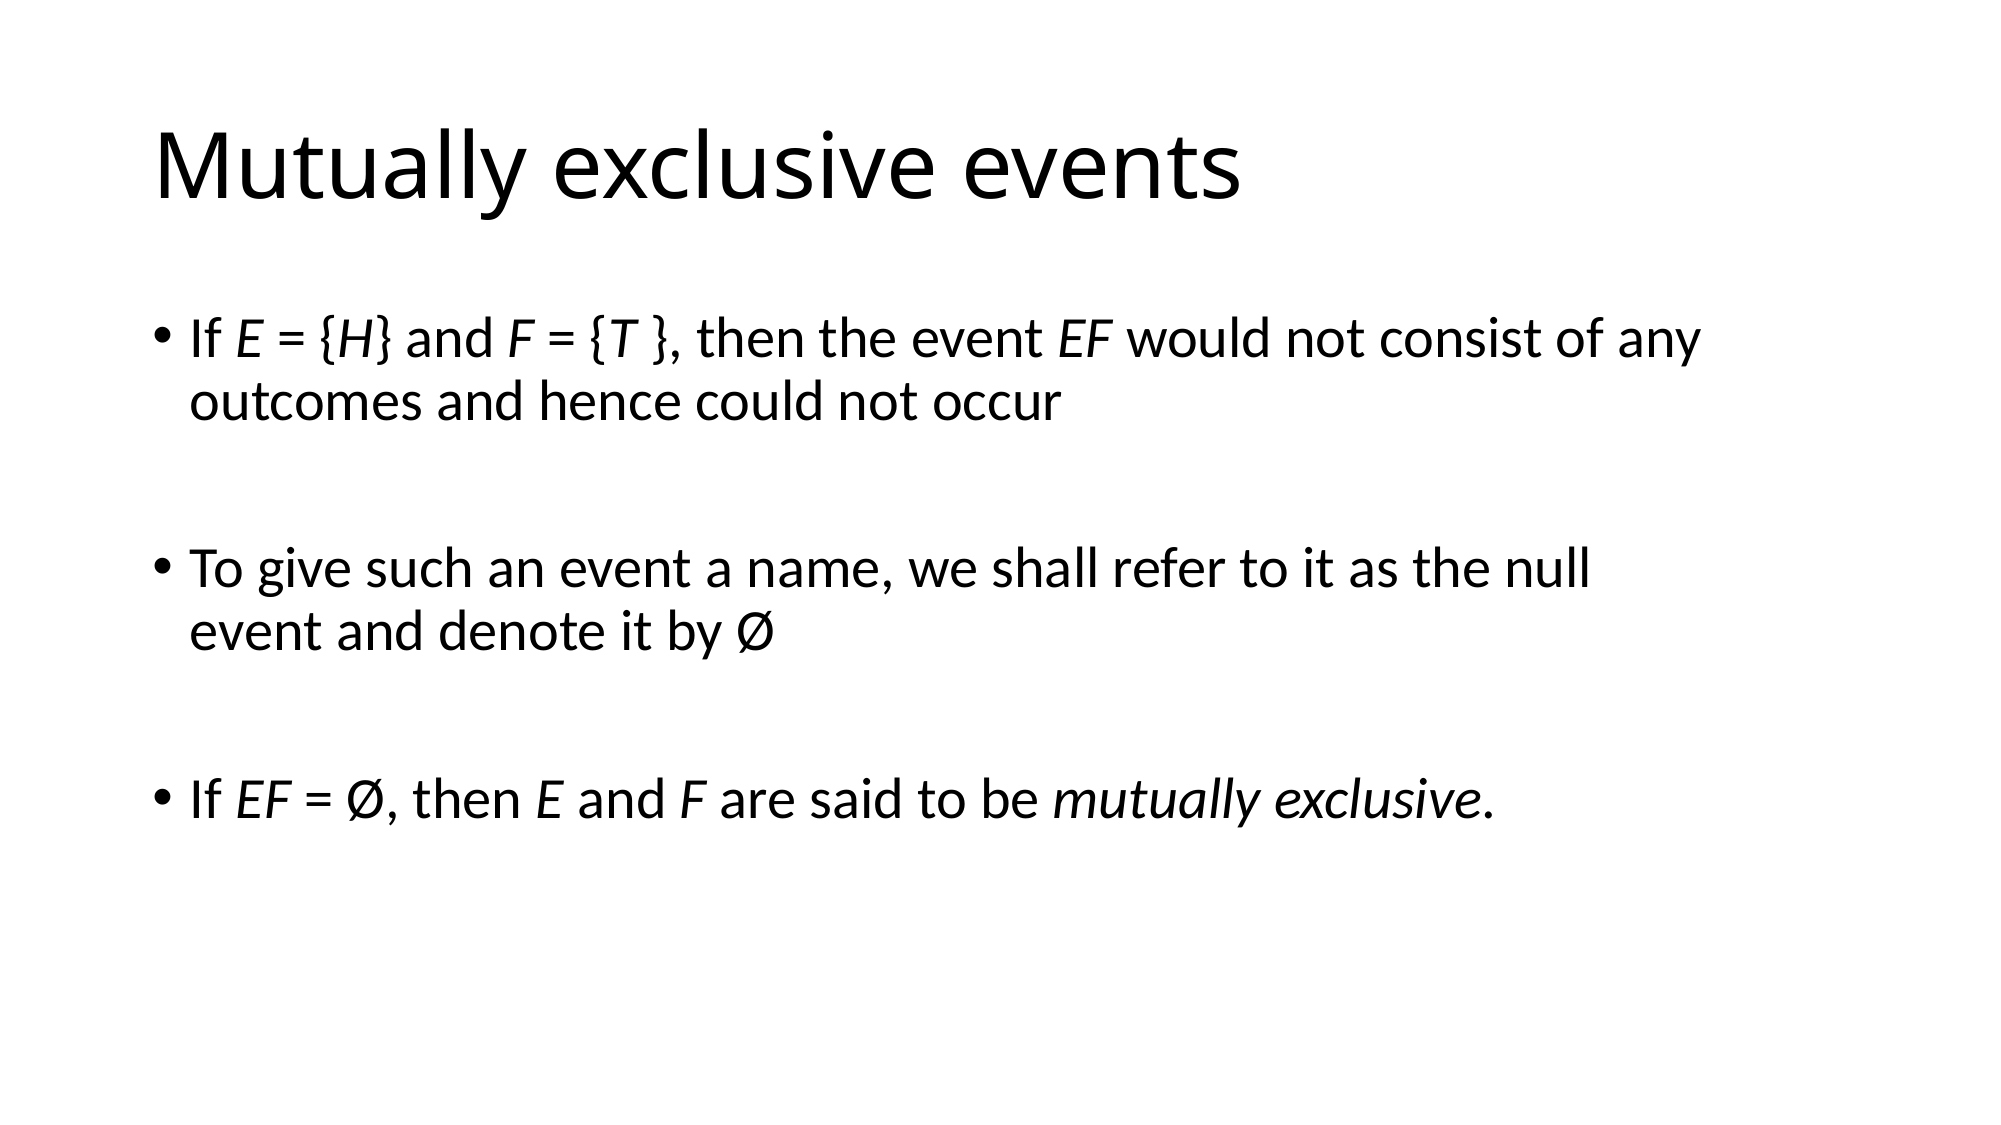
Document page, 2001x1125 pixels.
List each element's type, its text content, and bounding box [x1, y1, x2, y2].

list If E = {H} and F = {T }, then the event EF would not consist of any outcomes and hence could not occur To give such an event a name, we shall refer to it as the null event and denote it by Ø If EF = Ø, then E and F are said to be mutually exclusive. [137, 299, 1863, 1014]
title Mutually exclusive events [137, 59, 1863, 278]
